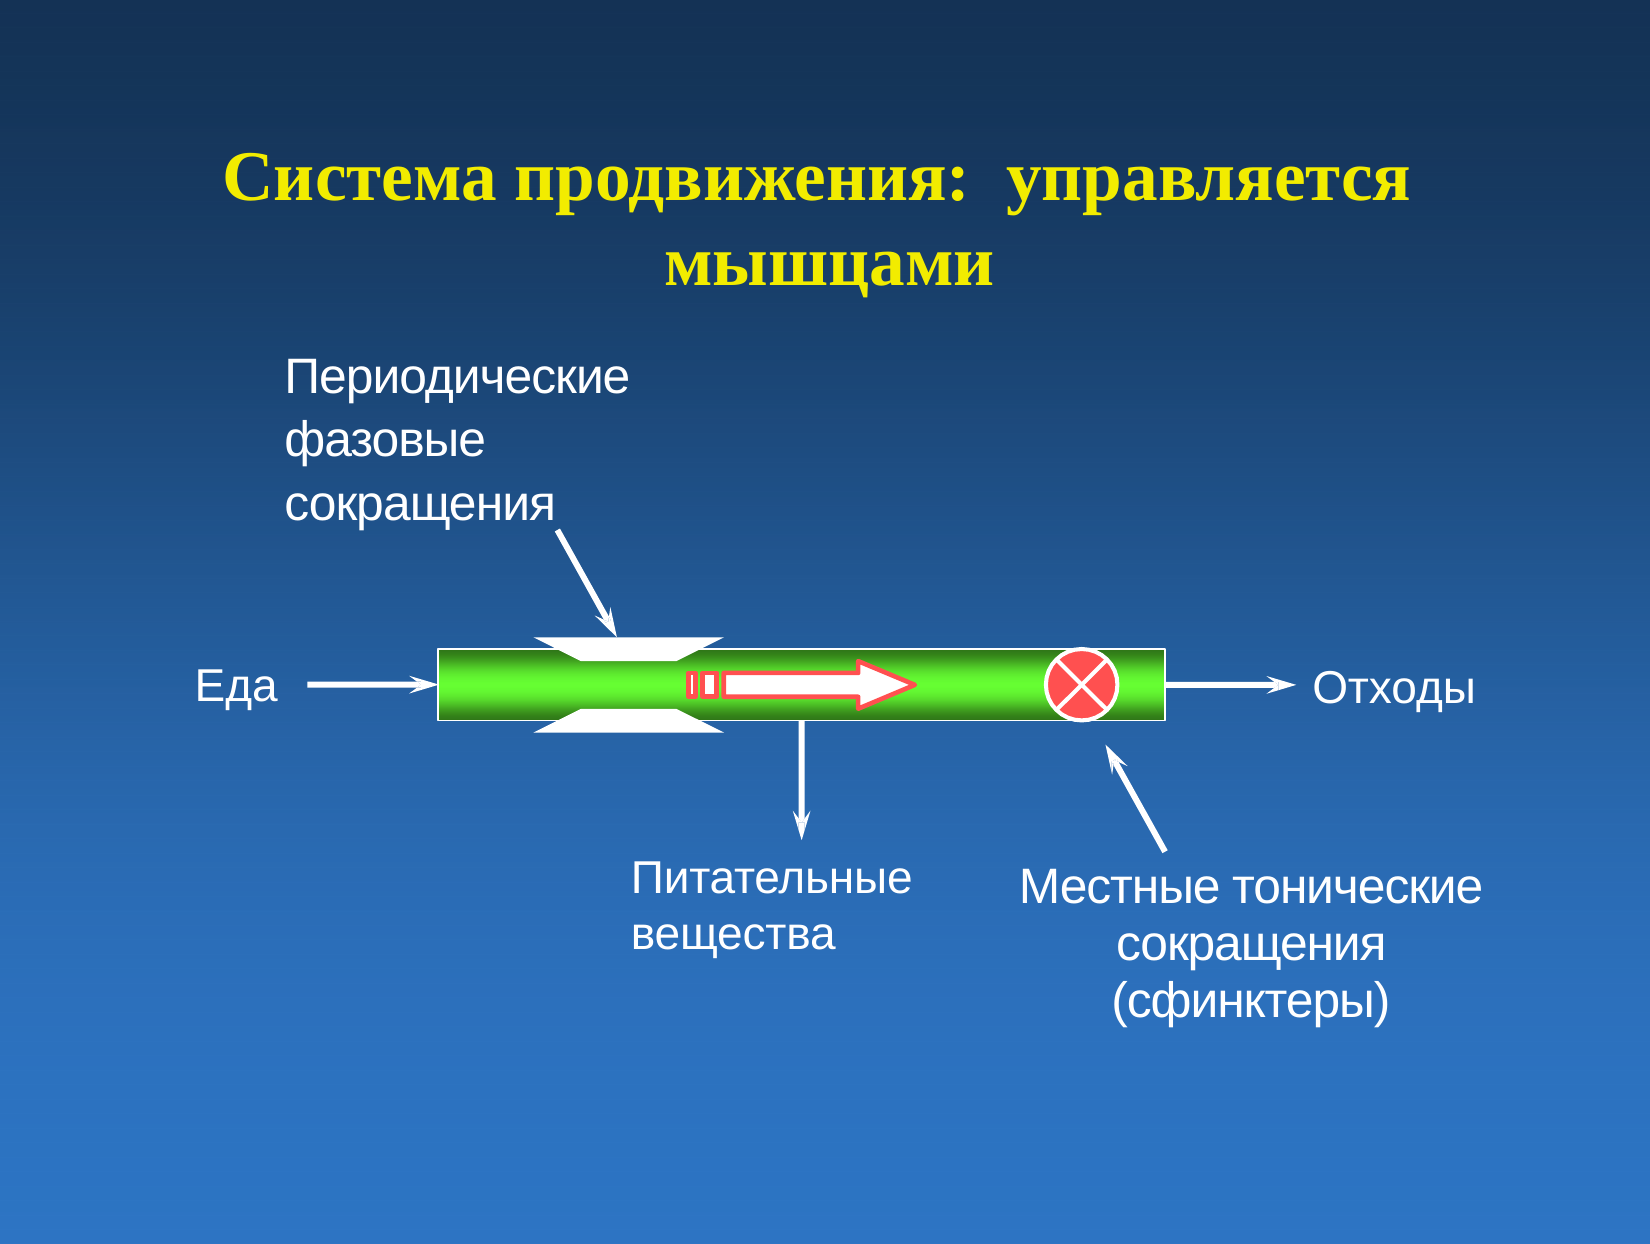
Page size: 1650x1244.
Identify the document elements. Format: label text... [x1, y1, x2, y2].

text_box [1086, 649, 1166, 721]
text_box [533, 708, 725, 733]
text_box [1083, 660, 1118, 709]
text_box [1057, 649, 1107, 683]
text_box [688, 672, 696, 697]
text_box Периодические фазовые сокращения [282, 339, 762, 531]
picture [0, 0, 1650, 1244]
text_box [1166, 676, 1297, 694]
text_box [702, 672, 717, 697]
text_box [533, 637, 725, 662]
text_box [1105, 744, 1168, 854]
title Система продвижения: управляется мышцами [79, 126, 1554, 337]
text_box Питательные вещества [628, 845, 972, 959]
text_box [723, 661, 915, 709]
text_box Местные тонические сокращения (сфинктеры) [1008, 853, 1492, 1029]
text_box [1045, 659, 1107, 721]
text_box Еда [192, 652, 286, 711]
text_box Отходы [1310, 655, 1492, 713]
text_box [792, 721, 811, 841]
text_box [307, 675, 438, 694]
text_box [554, 528, 617, 638]
text_box [438, 649, 1077, 721]
